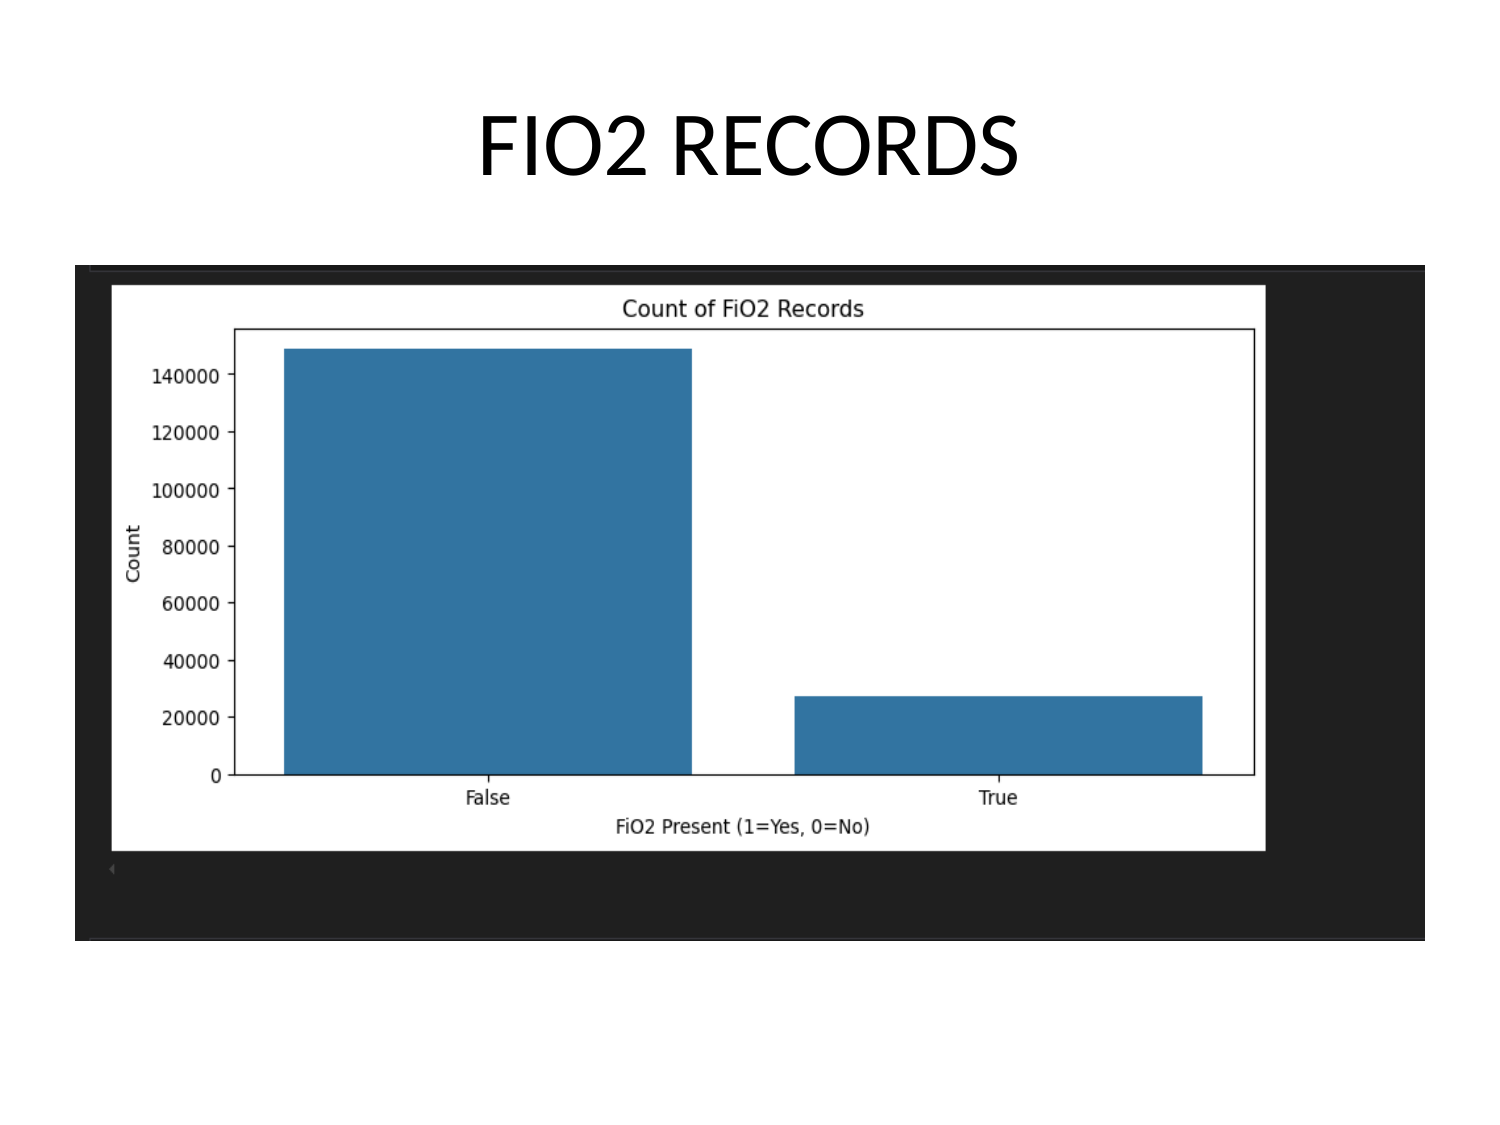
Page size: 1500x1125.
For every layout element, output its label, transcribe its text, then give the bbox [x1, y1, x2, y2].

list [74, 265, 1426, 942]
title FIO2 RECORDS [75, 45, 1425, 233]
